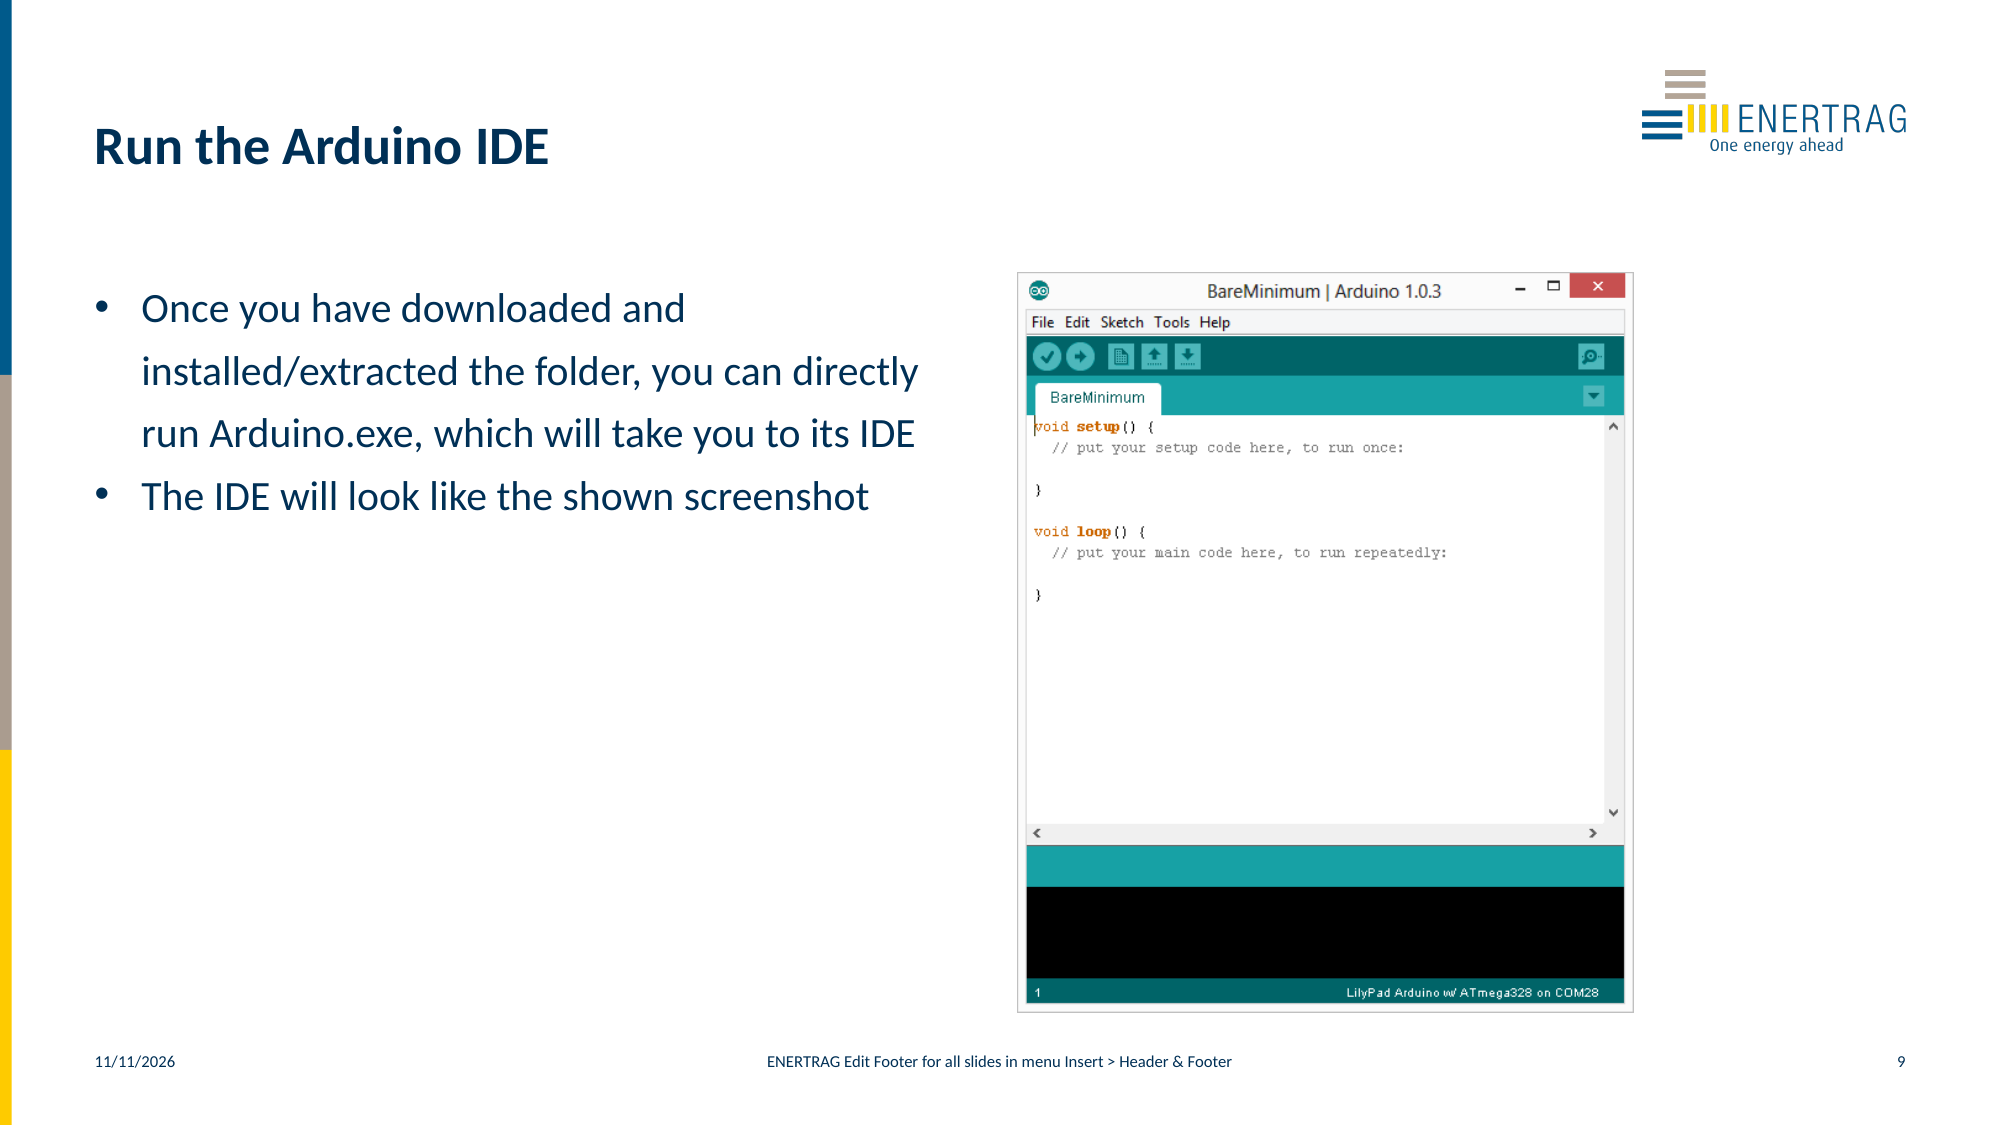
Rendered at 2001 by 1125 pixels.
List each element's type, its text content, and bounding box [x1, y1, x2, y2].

slide_number 9 [1861, 1048, 1906, 1073]
title Run the Arduino IDE [94, 119, 1571, 238]
list Once you have downloaded and installed/extracted the folder, you can directly run Arduino.exe, which will take you to its IDE The IDE will look like the shown screenshot [94, 268, 927, 998]
footer ENERTRAG Edit Footer for all slides in menu Insert > Header & Footer [590, 1048, 1410, 1073]
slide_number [94, 1048, 177, 1073]
picture [1642, 70, 1906, 155]
picture [1017, 272, 1634, 1013]
